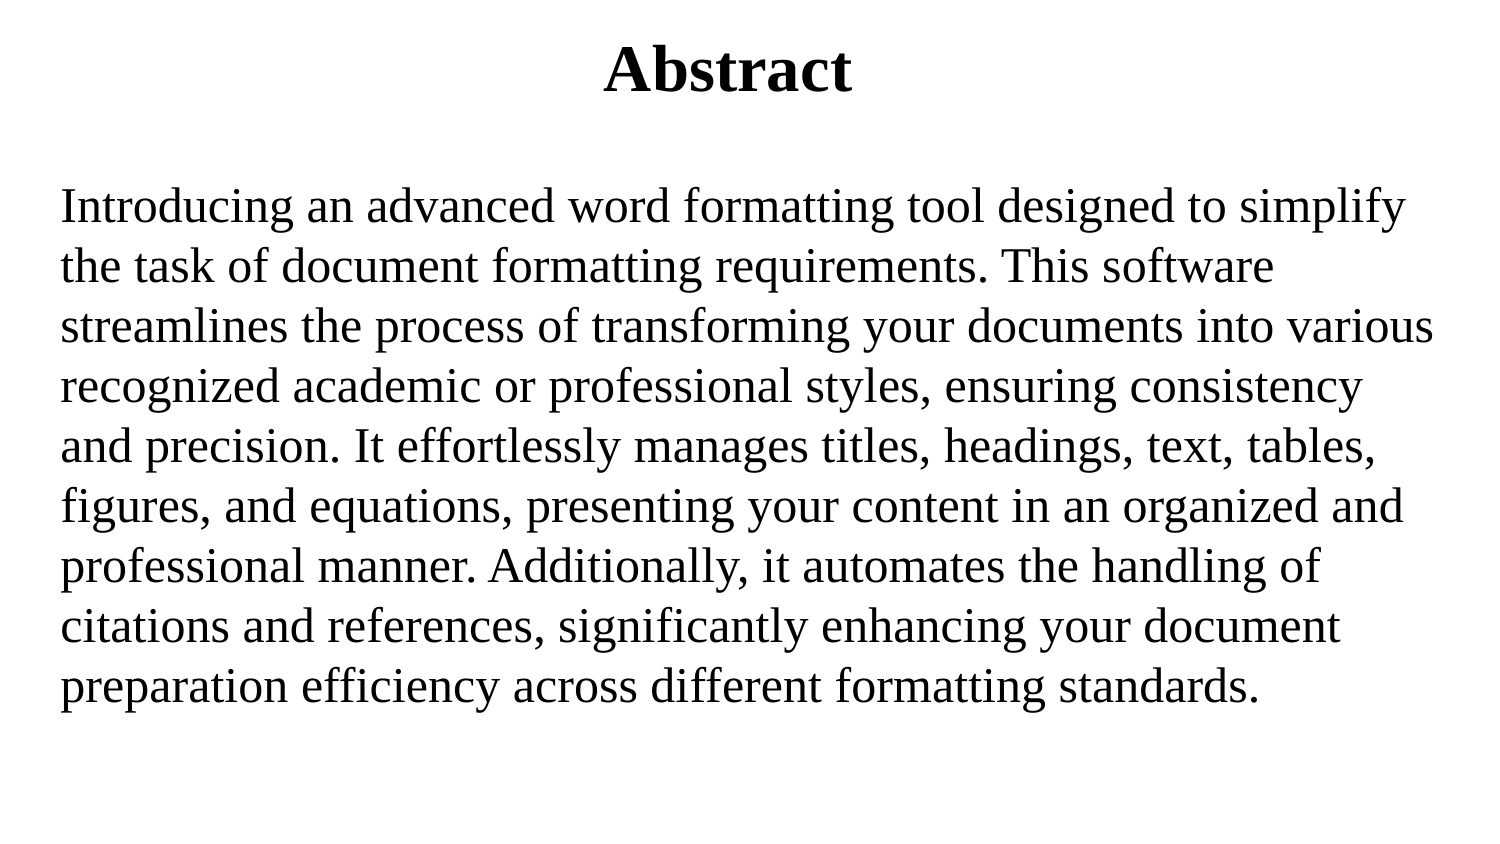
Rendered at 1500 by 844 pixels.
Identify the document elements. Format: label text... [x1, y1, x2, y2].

title Abstract [29, 0, 1428, 139]
text_box Introducing an advanced word formatting tool designed to simplify the task of document formatting requirements. This software streamlines the process of transforming your documents into various recognized academic or professional styles, ensuring consistency and precision. It effortlessly manages titles, headings, text, tables, figures, and equations, presenting your content in an organized and professional manner. Additionally, it automates the handling of citations and references, significantly enhancing your document preparation efficiency across different formatting standards. [45, 165, 1455, 720]
